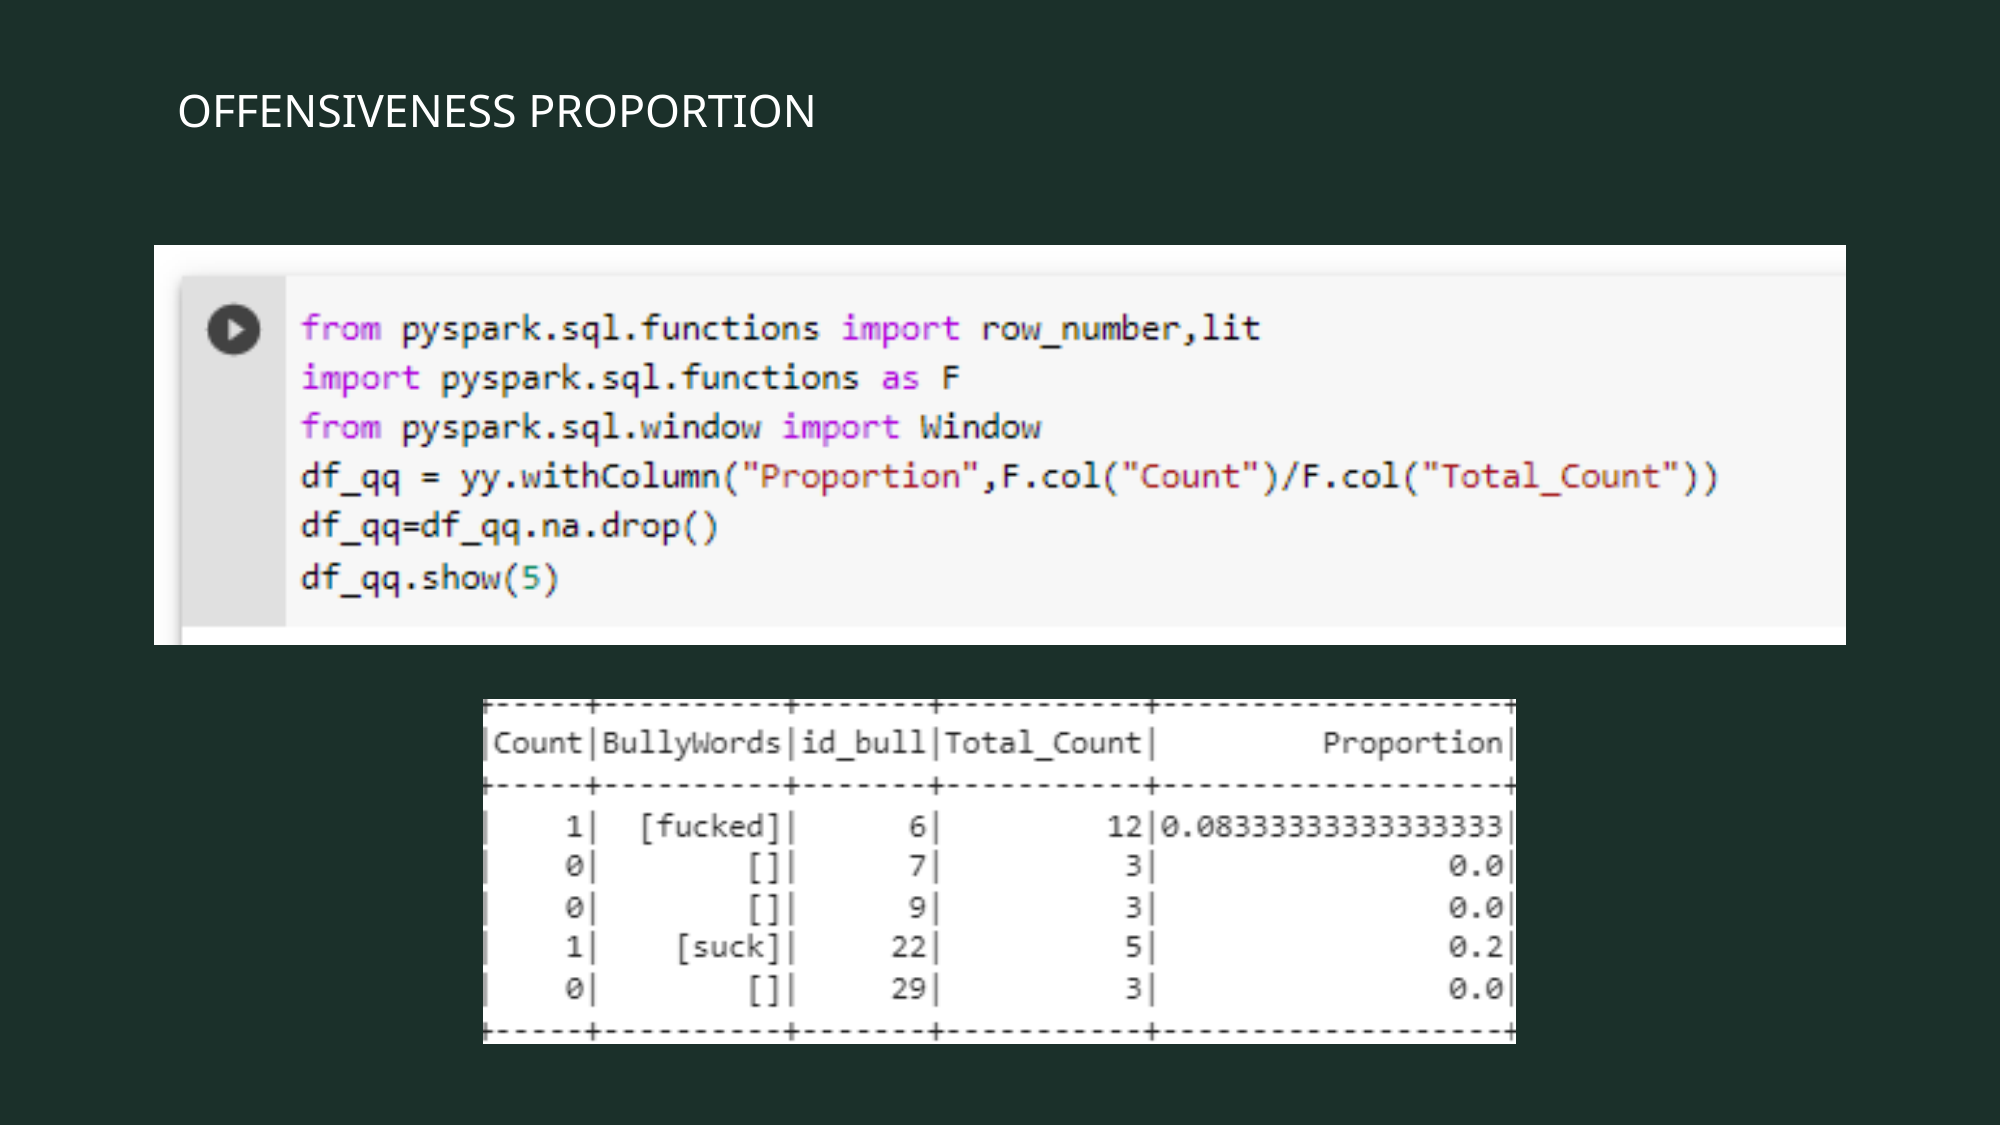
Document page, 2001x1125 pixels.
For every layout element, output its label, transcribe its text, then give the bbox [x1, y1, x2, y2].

picture [153, 245, 1846, 645]
title OFFENSIVENESS PROPORTION [177, 82, 1822, 191]
picture [482, 699, 1517, 1044]
